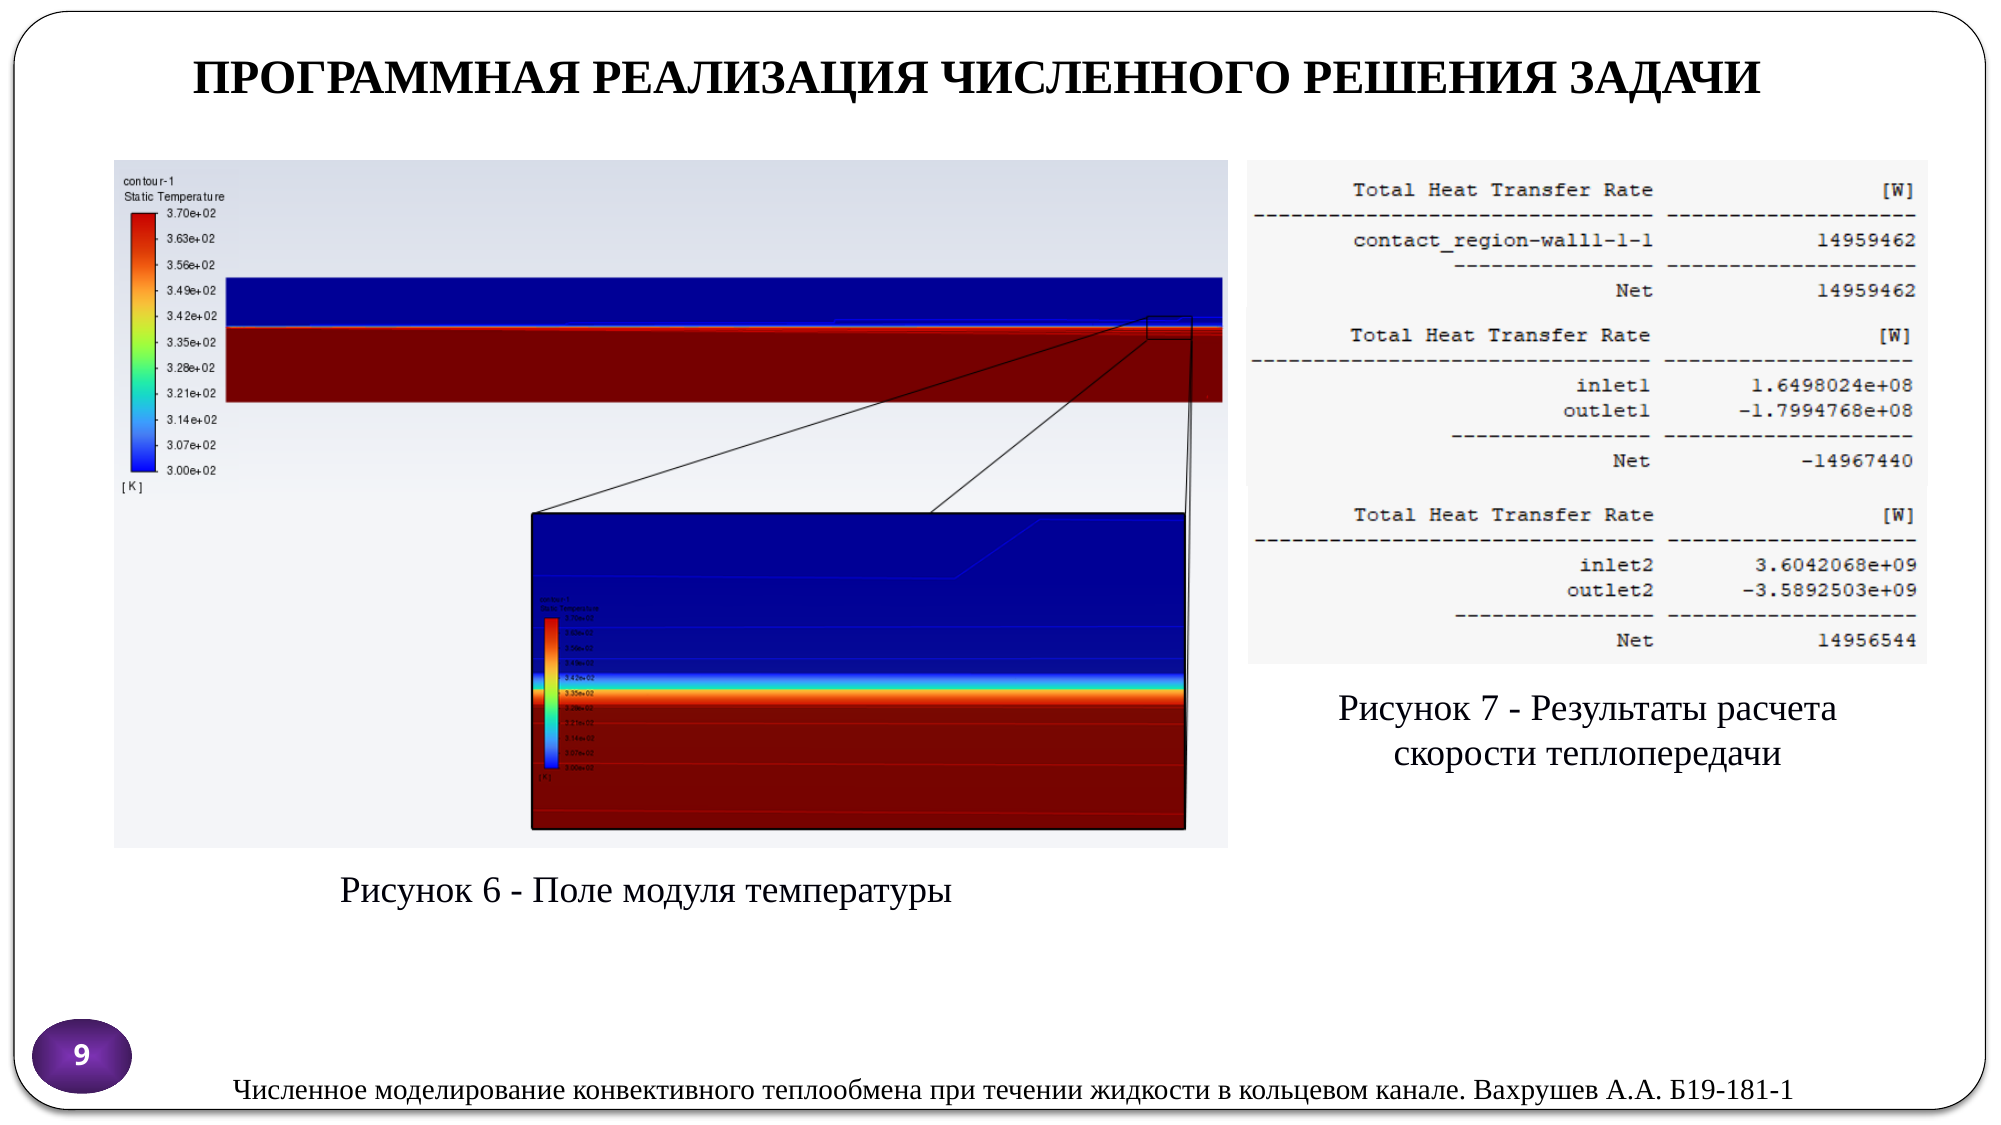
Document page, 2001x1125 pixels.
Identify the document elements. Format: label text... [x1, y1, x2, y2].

text_box Рисунок 6 - Поле модуля температуры [173, 857, 1120, 918]
text_box Рисунок 7 - Результаты расчета скорости теплопередачи [1248, 675, 1928, 781]
footer Численное моделирование конвективного теплообмена при течении жидкости в кольцевом канале. Вахрушев А.А. Б19-181-1 [218, 1050, 1905, 1125]
picture [1246, 160, 1928, 665]
title ПРОГРАММНАЯ РЕАЛИЗАЦИЯ ЧИСЛЕННОГО РЕШЕНИЯ ЗАДАЧИ [68, 0, 1888, 119]
slide_number 9 [32, 1018, 132, 1094]
picture [113, 160, 1228, 848]
